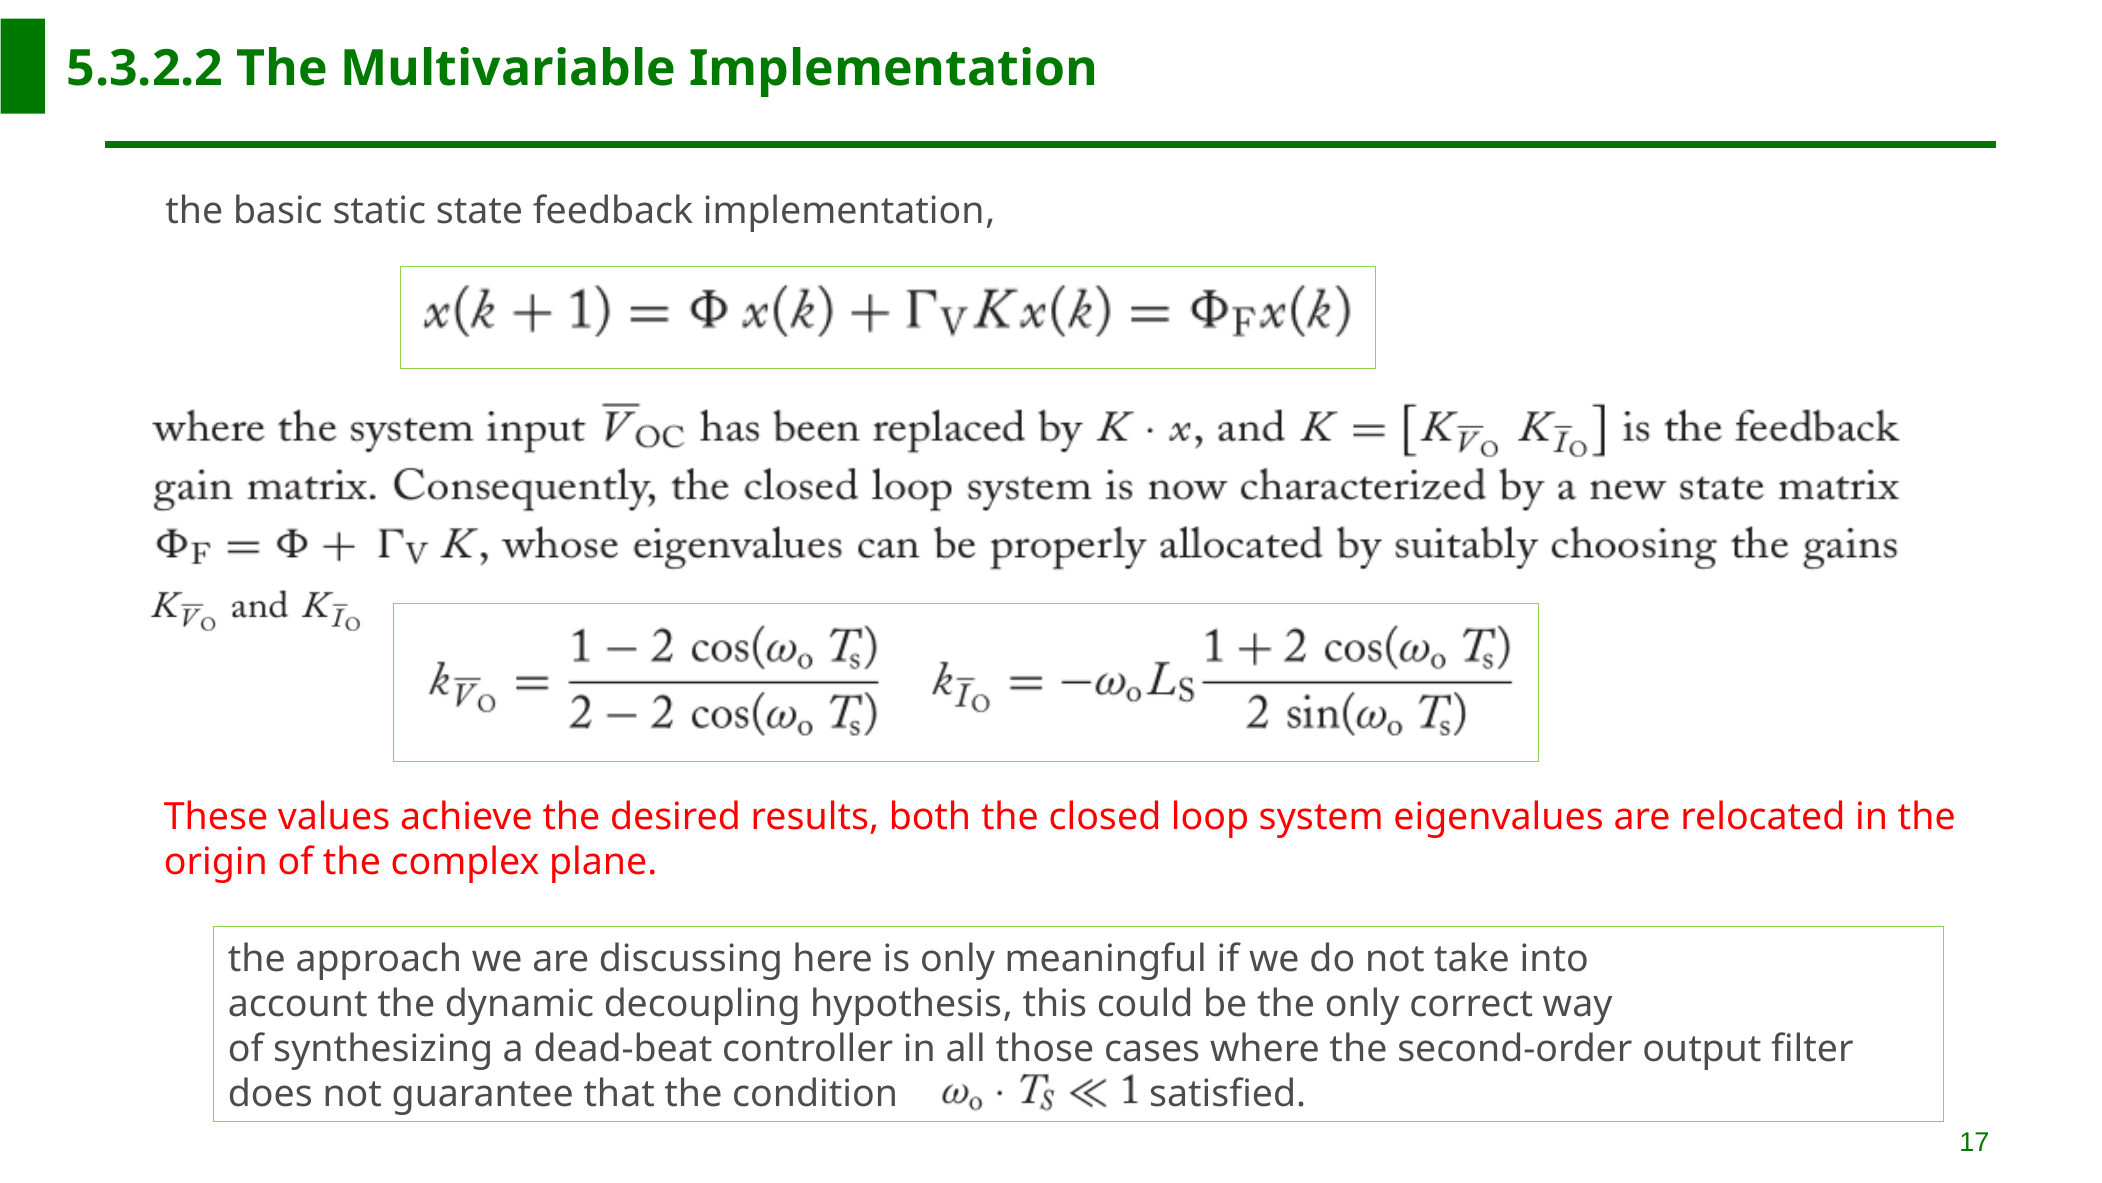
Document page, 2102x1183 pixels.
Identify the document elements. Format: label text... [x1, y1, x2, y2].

picture [937, 1065, 1147, 1117]
picture [393, 638, 1539, 762]
text_box These values achieve the desired results, both the closed loop system eigenvalues are relocated in the origin of the complex plane. [149, 784, 2026, 890]
text_box the approach we are discussing here is only meaningful if we do not take into account the dynamic decoupling hypothesis, this could be the only correct way of synthesizing a dead-beat controller in all those cases where the second-order output filter does not guarantee that the condition is satisfied. [213, 926, 1944, 1122]
text_box [0, 17, 47, 116]
picture [400, 265, 1376, 370]
text_box 5.3.2.2 The Multivariable Implementation [51, 28, 1114, 104]
text_box the basic static state feedback implementation, [150, 178, 1202, 239]
slide_number 17 [1943, 1116, 2084, 1169]
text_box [125, 402, 1914, 638]
